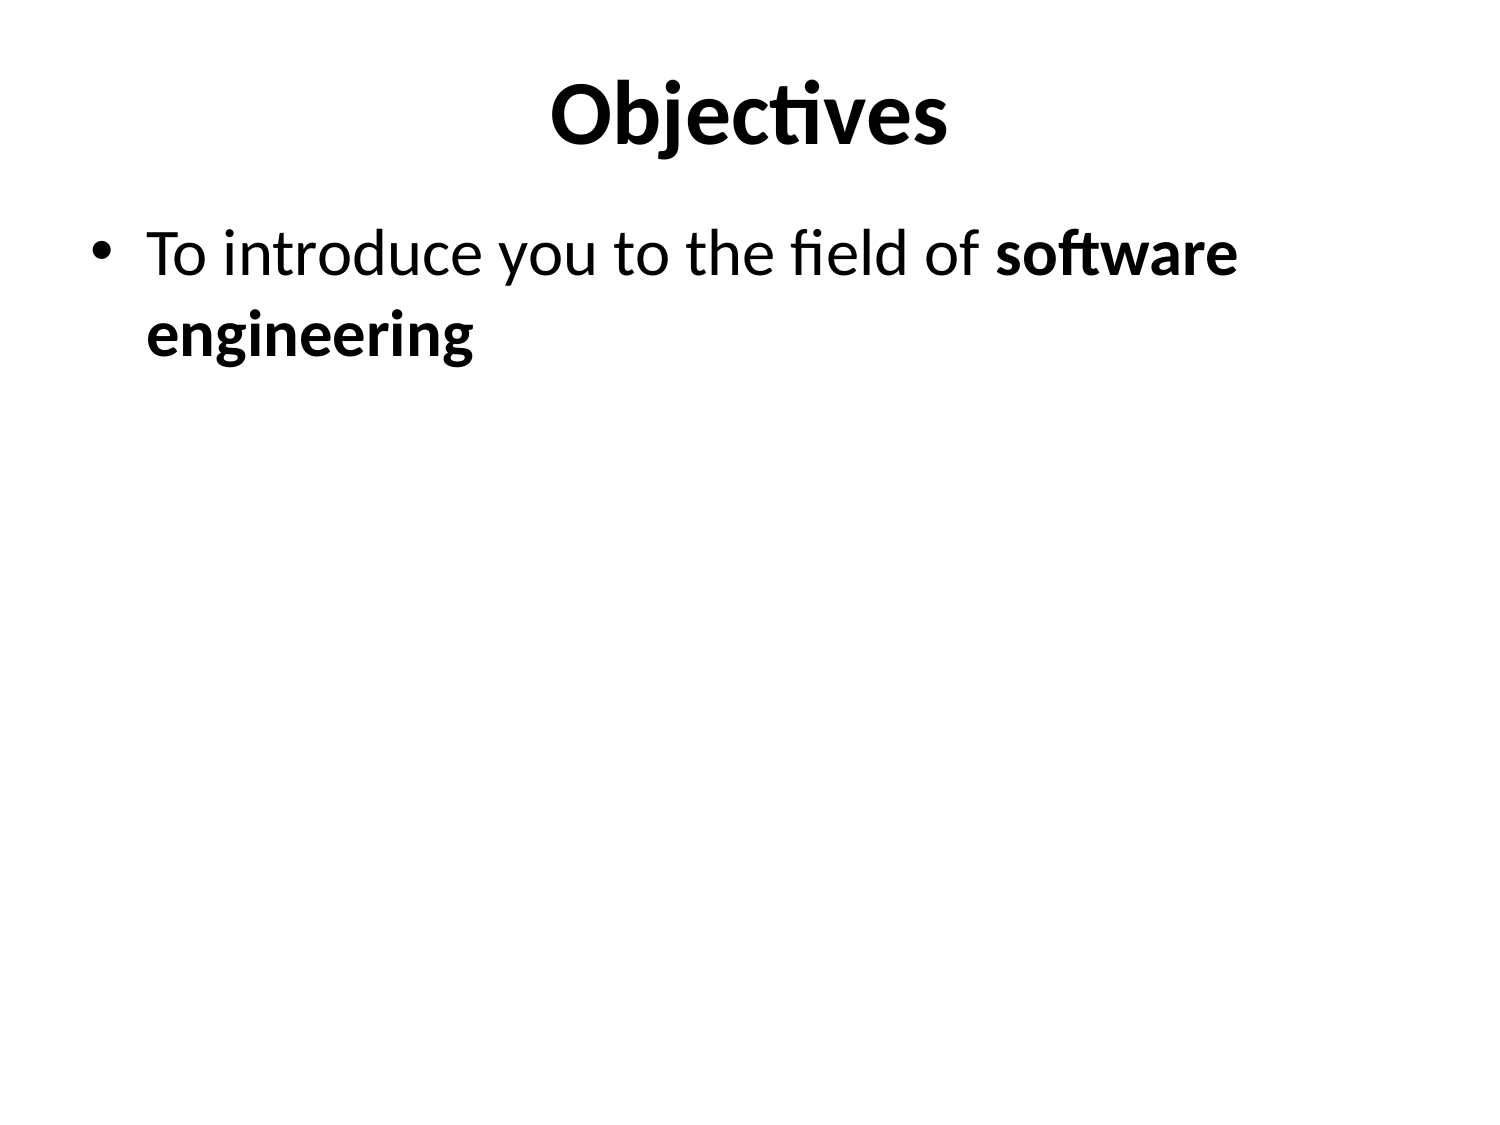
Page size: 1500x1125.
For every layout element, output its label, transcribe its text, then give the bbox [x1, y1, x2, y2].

title Objectives [75, 14, 1425, 201]
list To introduce you to the field of software engineering [75, 201, 1425, 1073]
